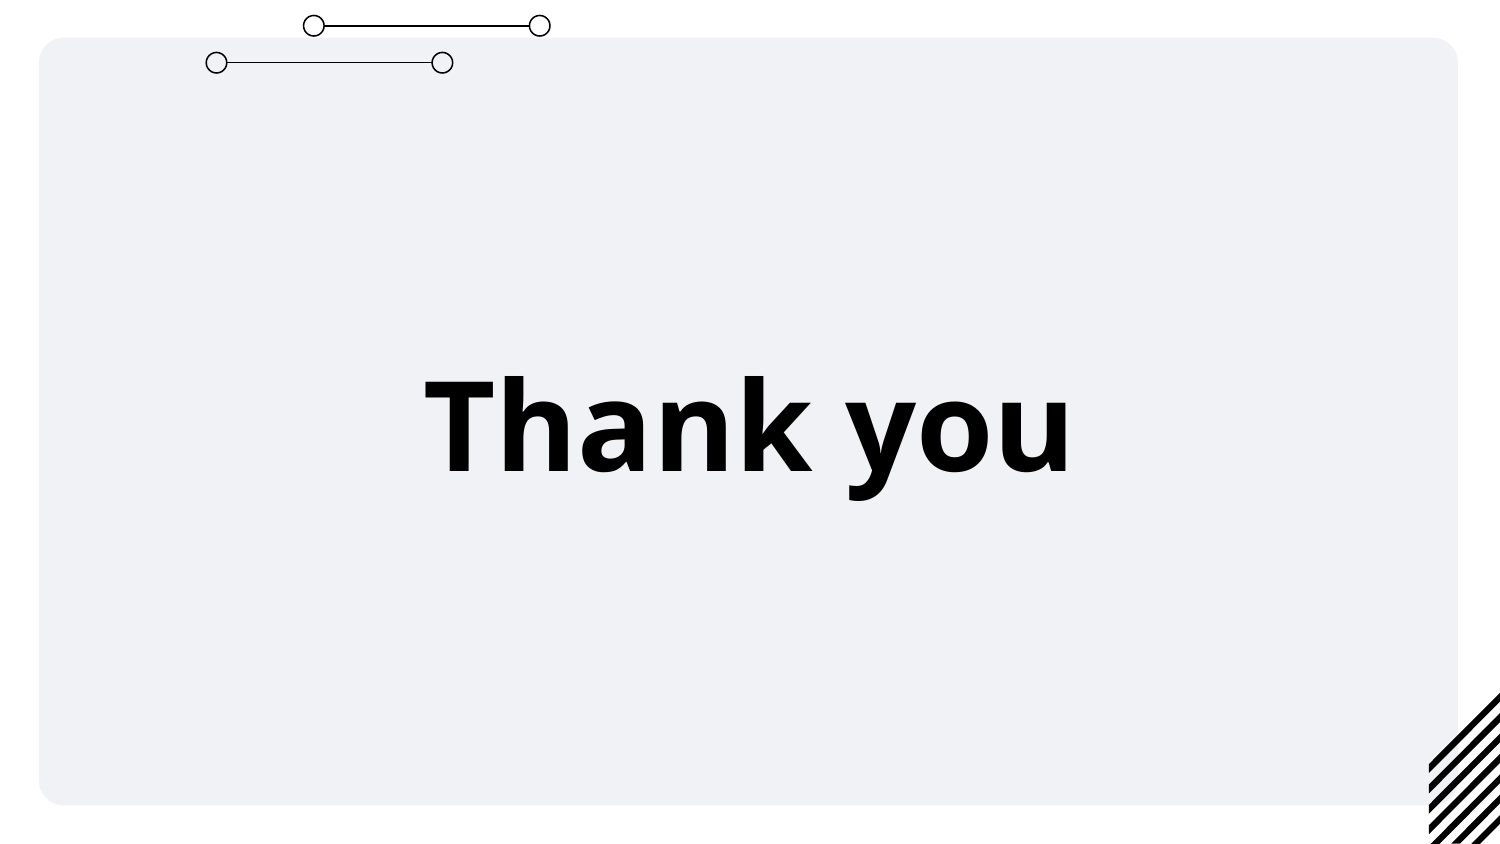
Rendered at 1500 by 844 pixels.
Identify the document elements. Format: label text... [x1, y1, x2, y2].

title Thank you [308, 168, 1192, 676]
